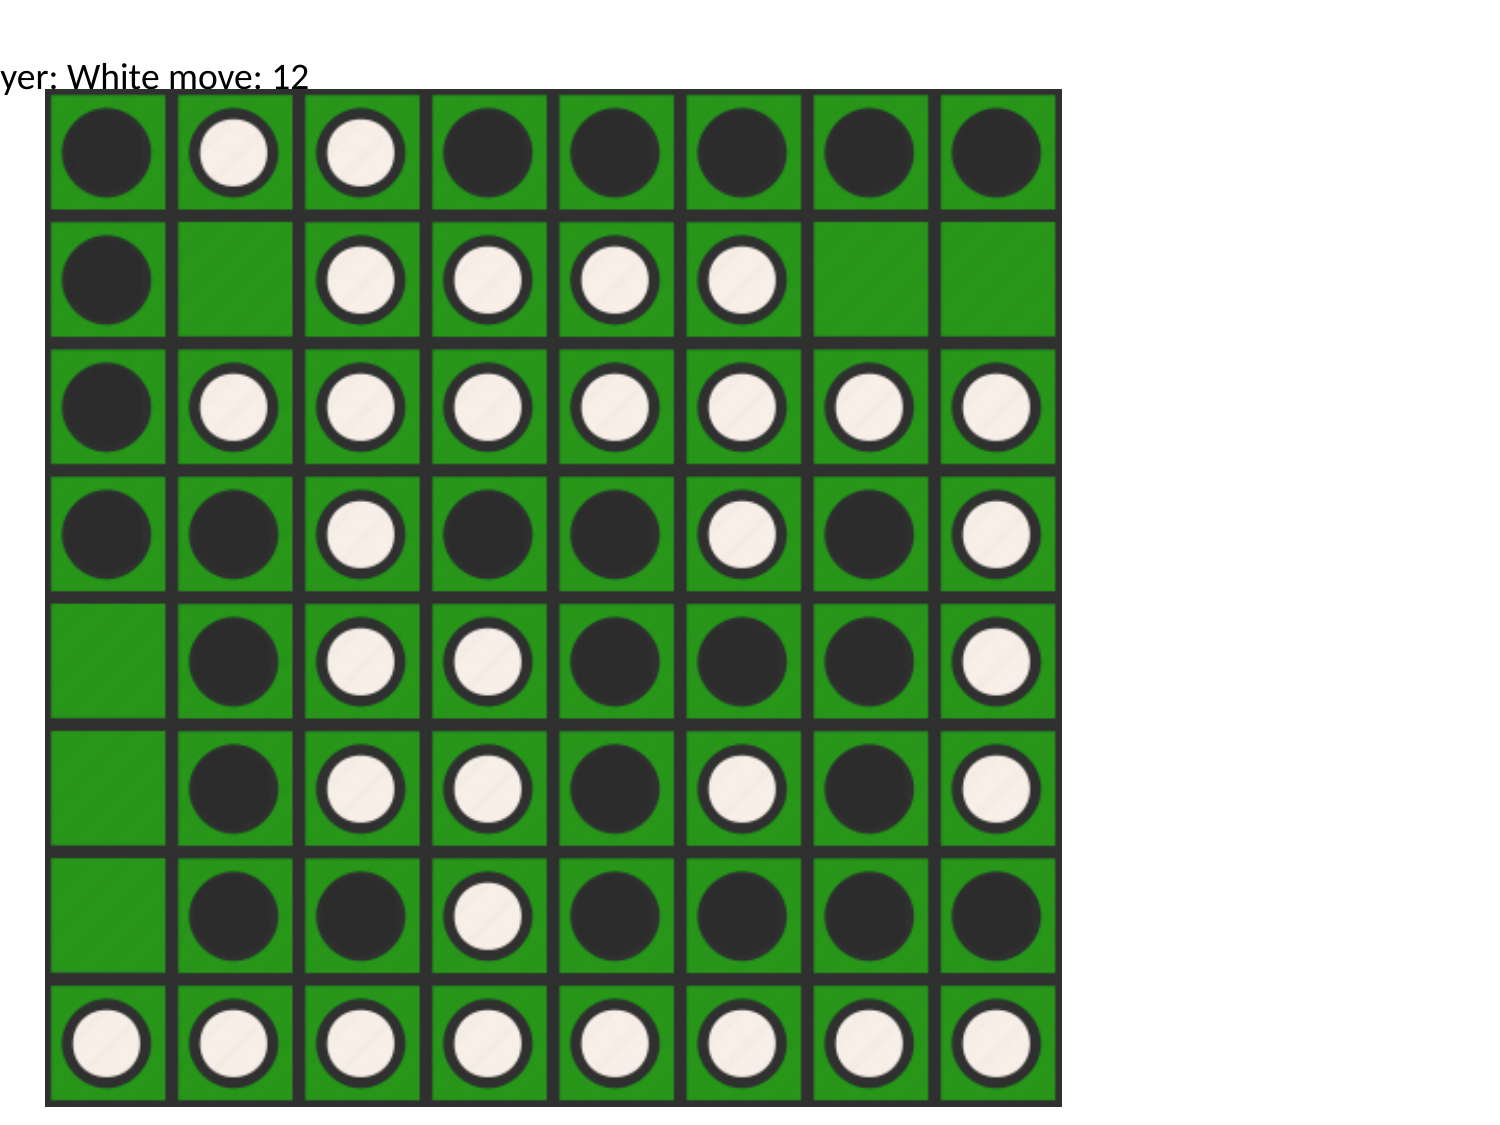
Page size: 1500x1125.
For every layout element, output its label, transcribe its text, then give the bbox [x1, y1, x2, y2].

text_box turn: 54 player: White move: 12 [0, 44, 325, 105]
picture [44, 89, 1062, 1107]
